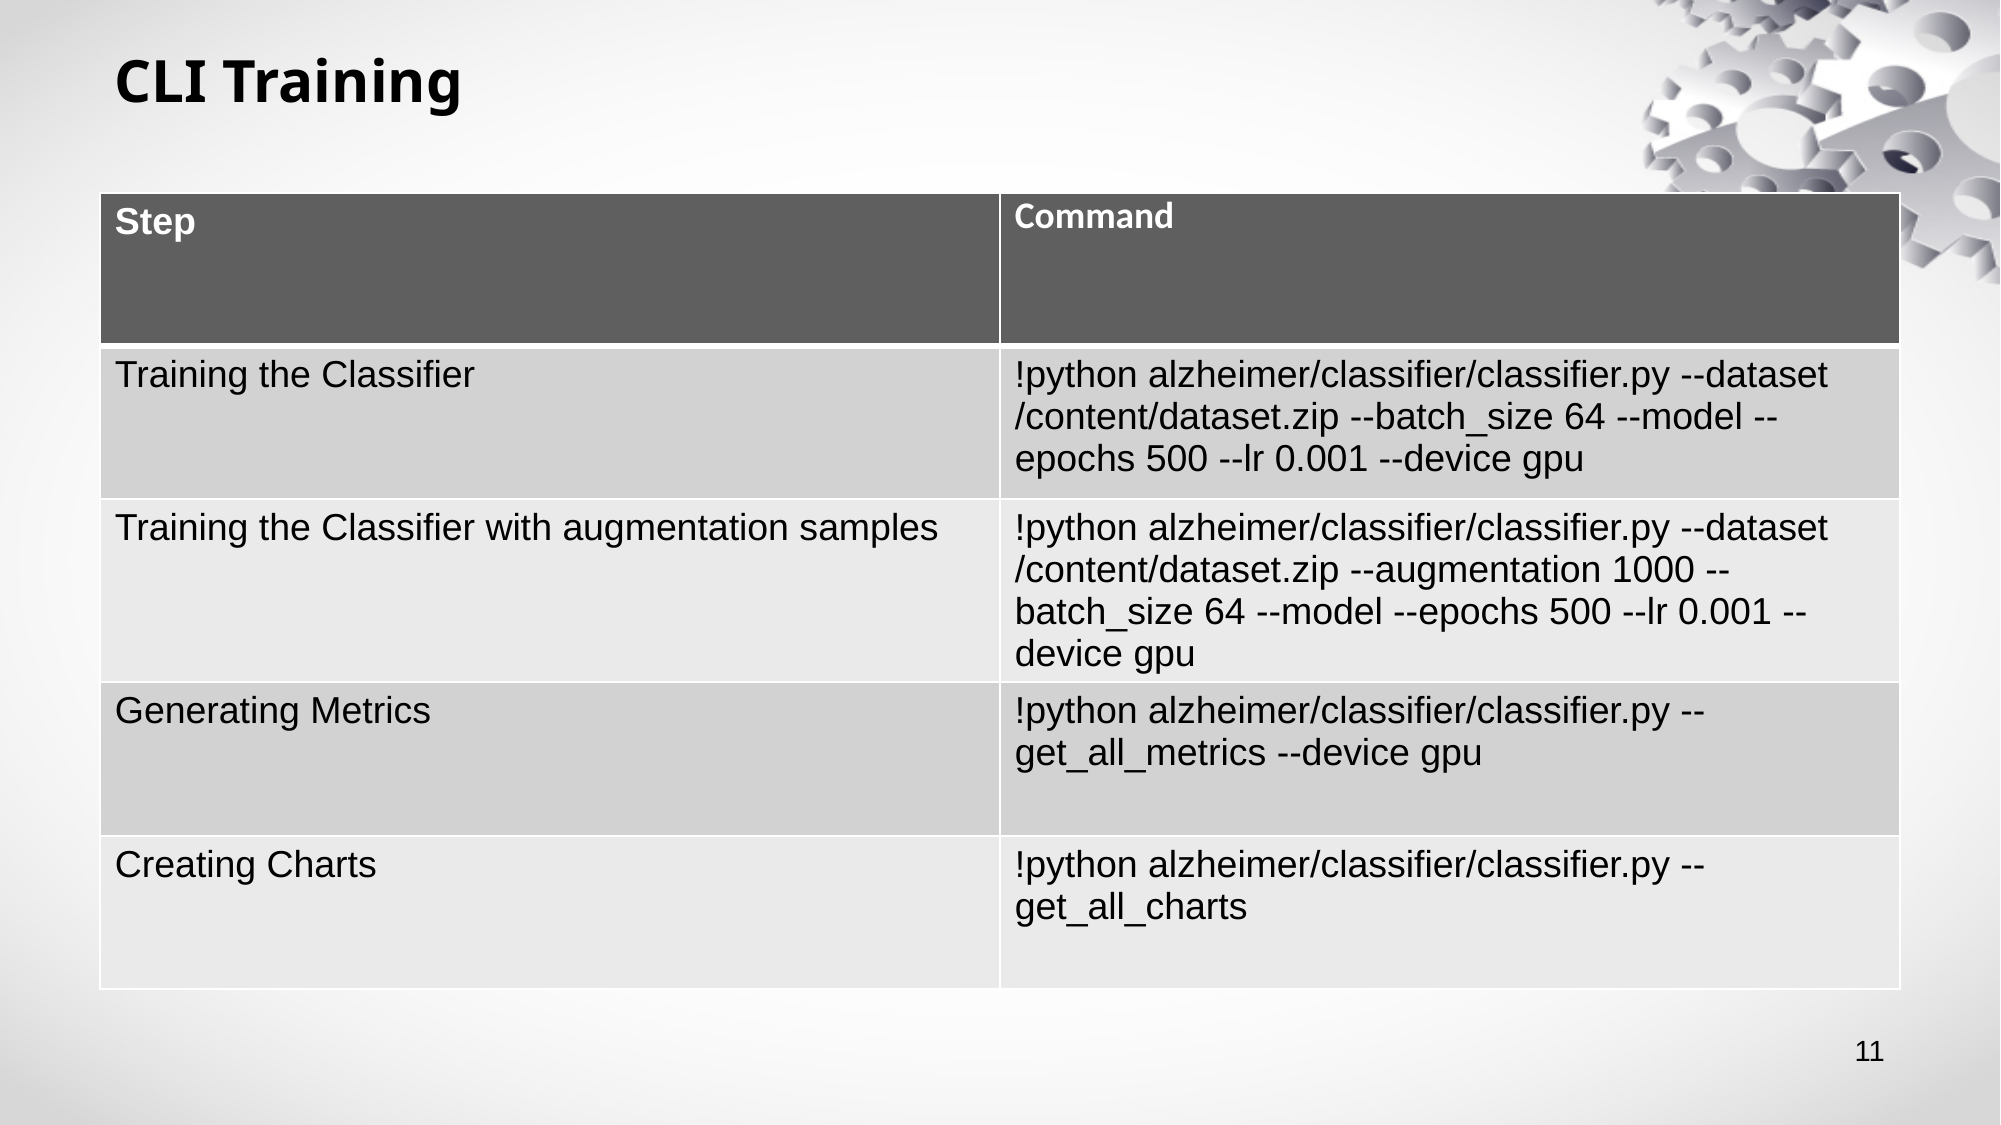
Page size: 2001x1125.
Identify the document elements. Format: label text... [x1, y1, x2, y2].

picture [0, 0, 2000, 1125]
table_cell !python alzheimer/classifier/classifier.py --dataset /content/dataset.zip --batch_size 64 --model --epochs 500 --lr 0.001 --device gpu [1001, 349, 1899, 498]
table_cell !python alzheimer/classifier/classifier.py --get_all_metrics --device gpu [1001, 683, 1899, 835]
table_cell Training the Classifier with augmentation samples [101, 500, 999, 681]
table_cell Creating Charts [101, 837, 999, 988]
table_cell Training the Classifier [101, 349, 999, 498]
table_cell Generating Metrics [101, 683, 999, 835]
title CLI Training [99, 30, 1901, 127]
table_cell !python alzheimer/classifier/classifier.py --get_all_charts [1001, 837, 1899, 988]
table_header Step [101, 194, 999, 343]
slide_number 11 [1433, 1024, 1900, 1103]
table_header Command [1001, 194, 1899, 343]
table_cell !python alzheimer/classifier/classifier.py --dataset /content/dataset.zip --augmentation 1000 --batch_size 64 --model --epochs 500 --lr 0.001 --device gpu [1001, 500, 1899, 681]
